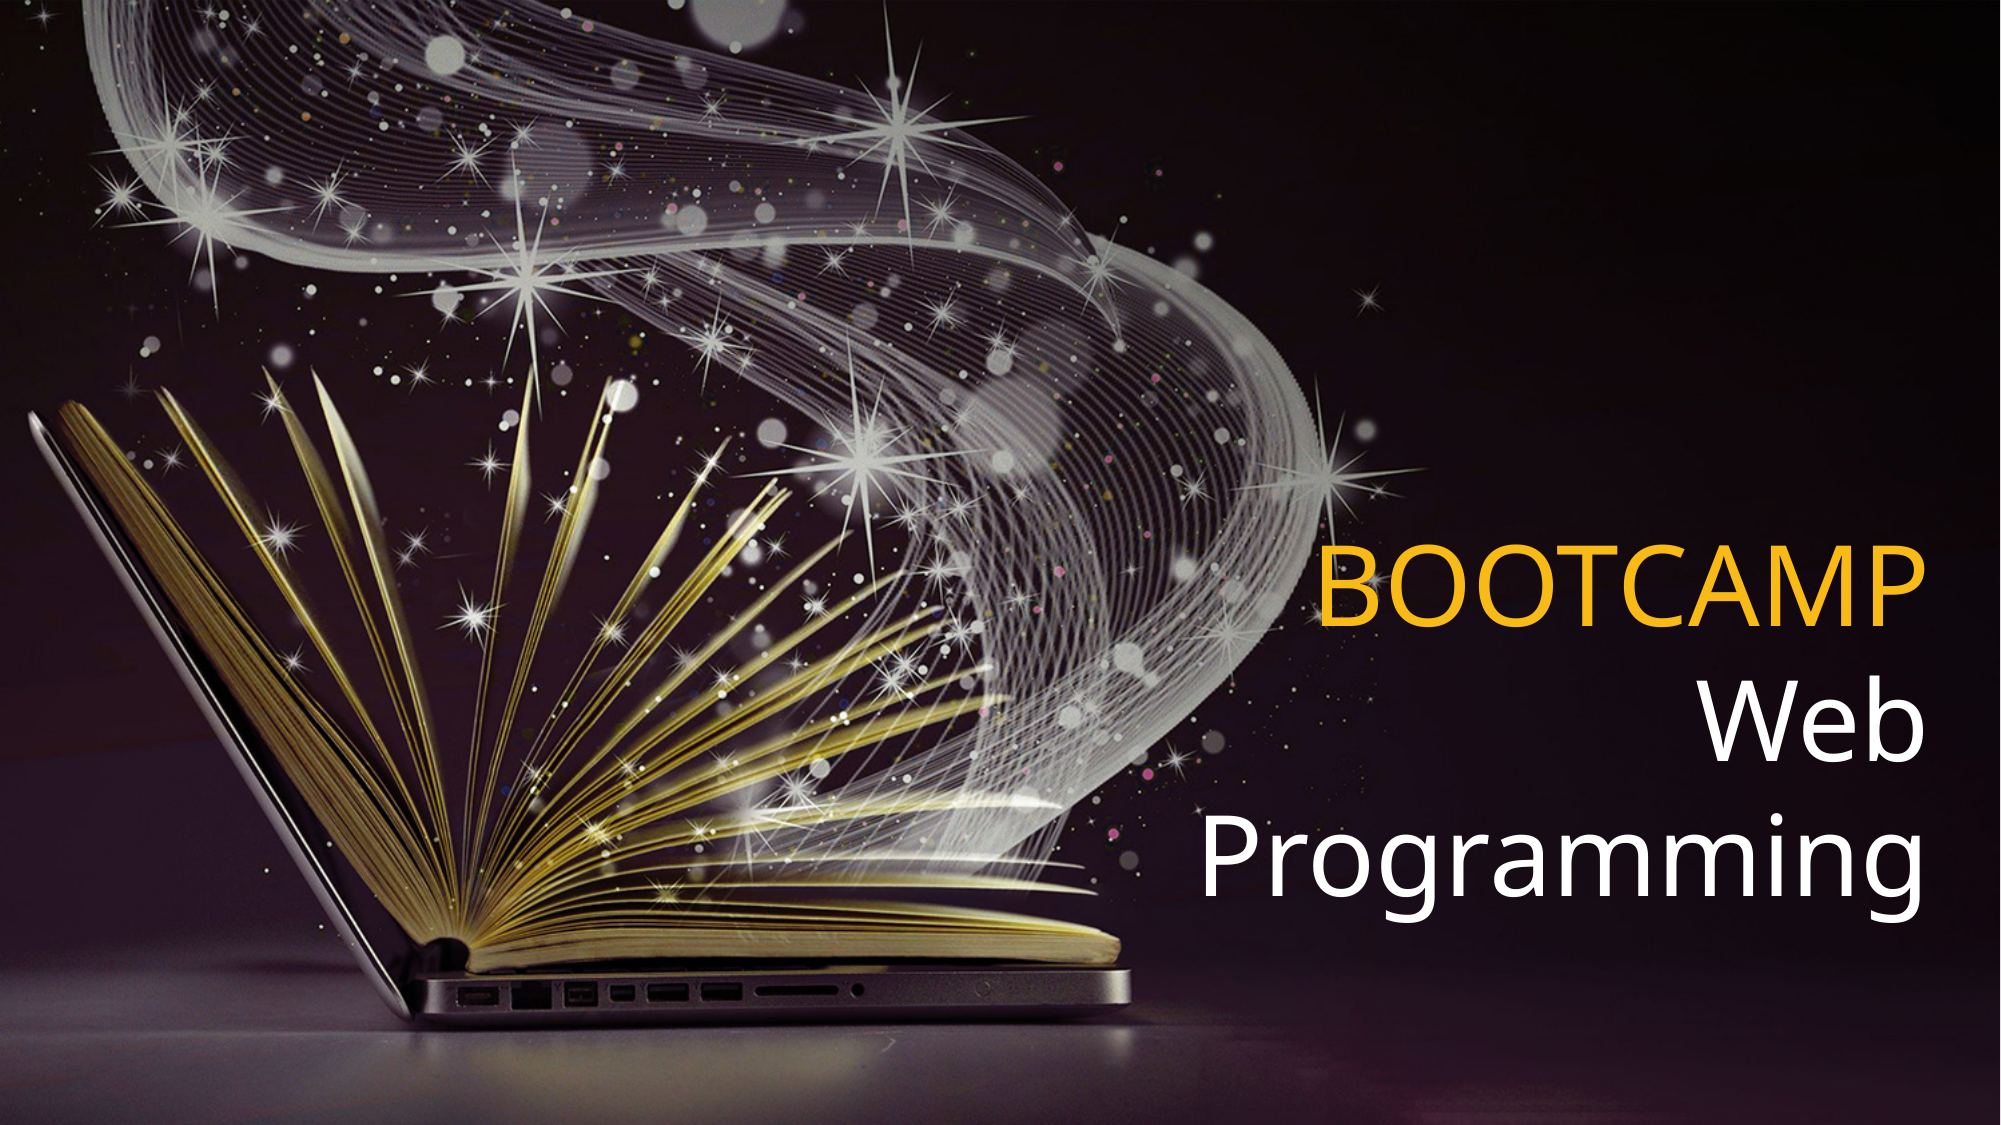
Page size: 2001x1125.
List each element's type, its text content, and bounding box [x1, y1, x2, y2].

text_box BOOTCAMP Web Programming [1109, 506, 1945, 926]
picture [0, 0, 2001, 1125]
